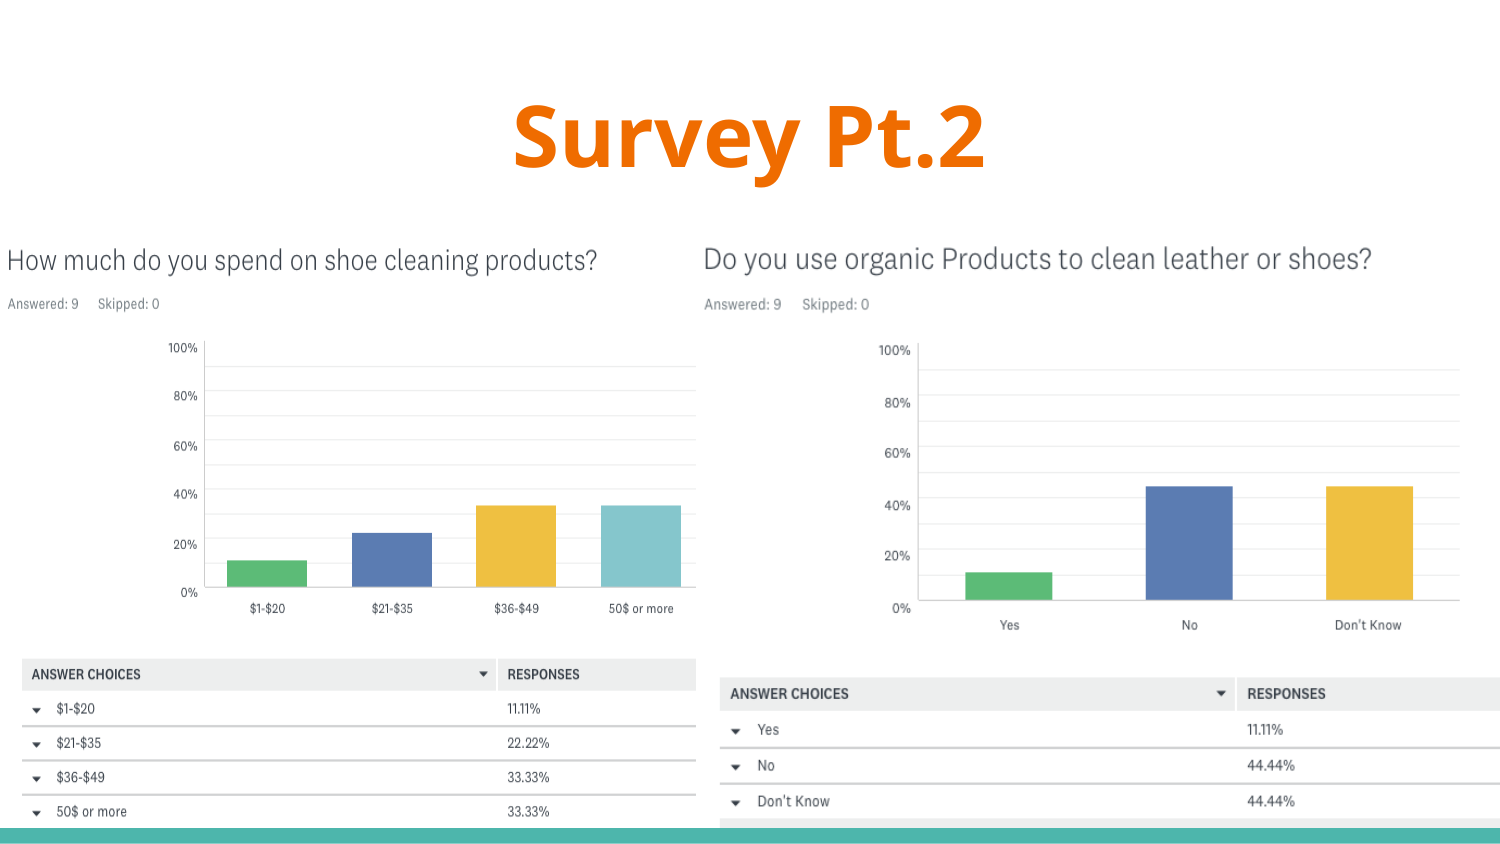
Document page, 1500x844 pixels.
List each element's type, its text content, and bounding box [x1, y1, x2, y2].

picture [0, 238, 1500, 828]
title Survey Pt.2 [51, 67, 1449, 210]
